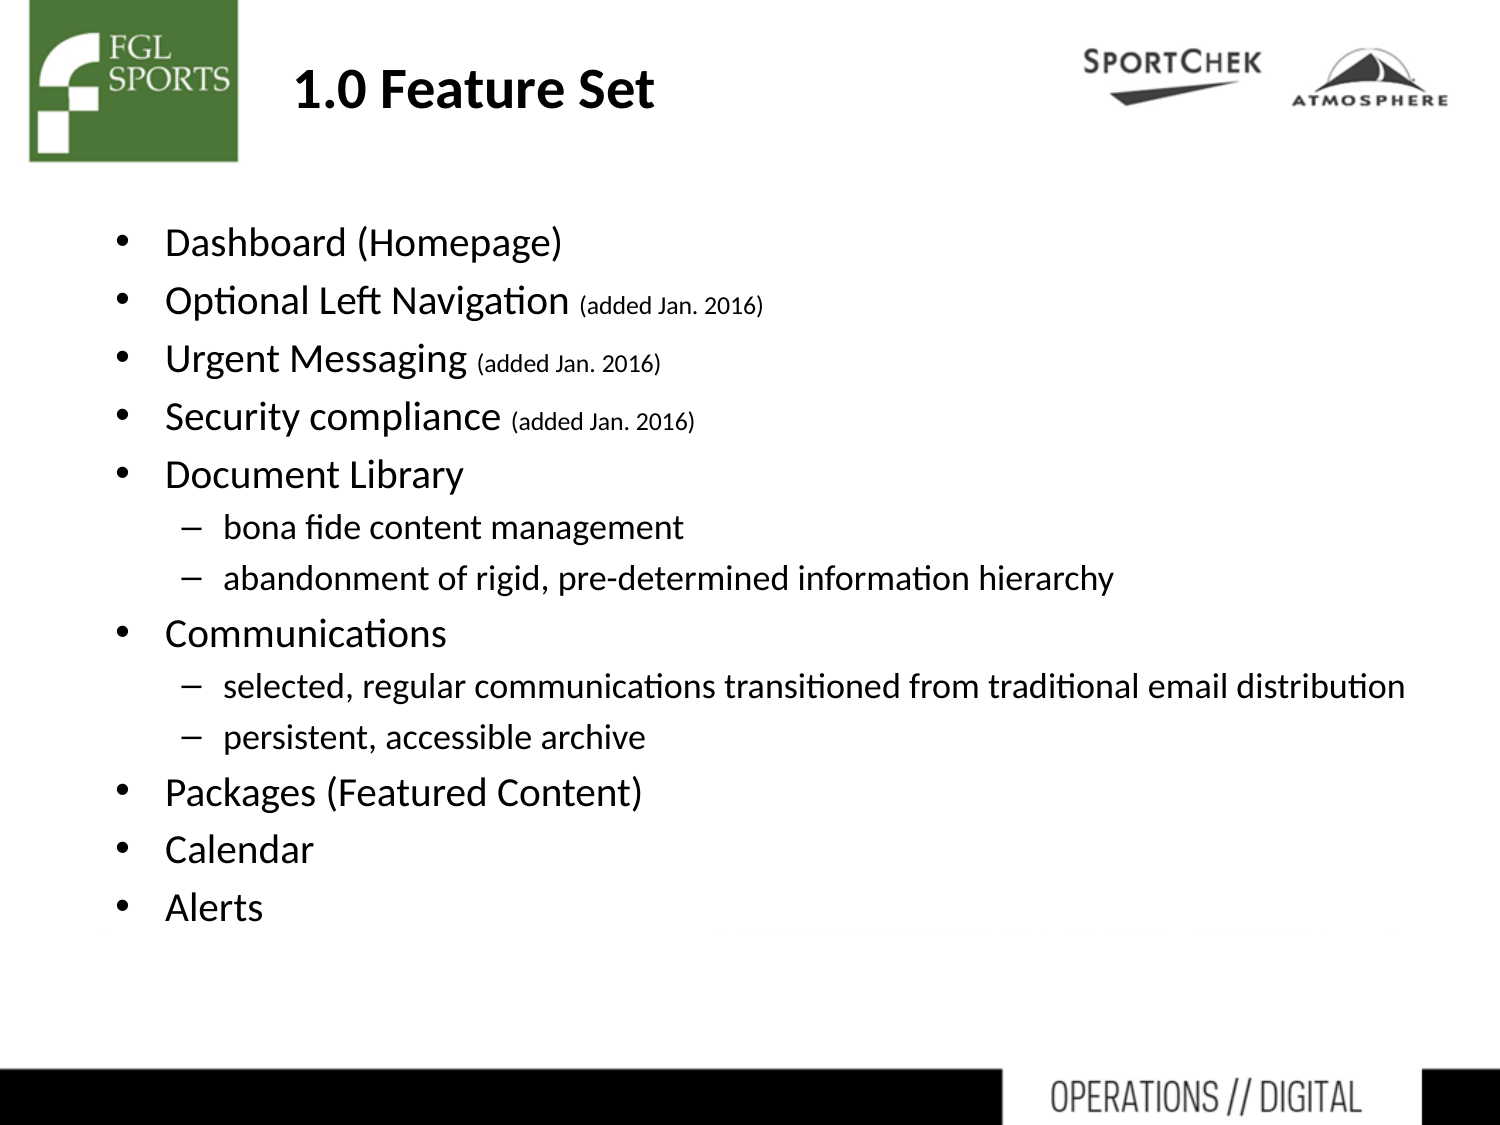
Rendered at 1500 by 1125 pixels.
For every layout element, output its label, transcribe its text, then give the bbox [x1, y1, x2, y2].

list Dashboard (Homepage) Optional Left Navigation (added Jan. 2016) Urgent Messaging (added Jan. 2016) Security compliance (added Jan. 2016) Document Library bona fide content management abandonment of rigid, pre-determined information hierarchy Communications selected, regular communications transitioned from traditional email distribution persistent, accessible archive Packages (Featured Content) Calendar Alerts [100, 208, 1425, 951]
title 1.0 Feature Set [277, 42, 1124, 129]
picture [0, 0, 1500, 1125]
